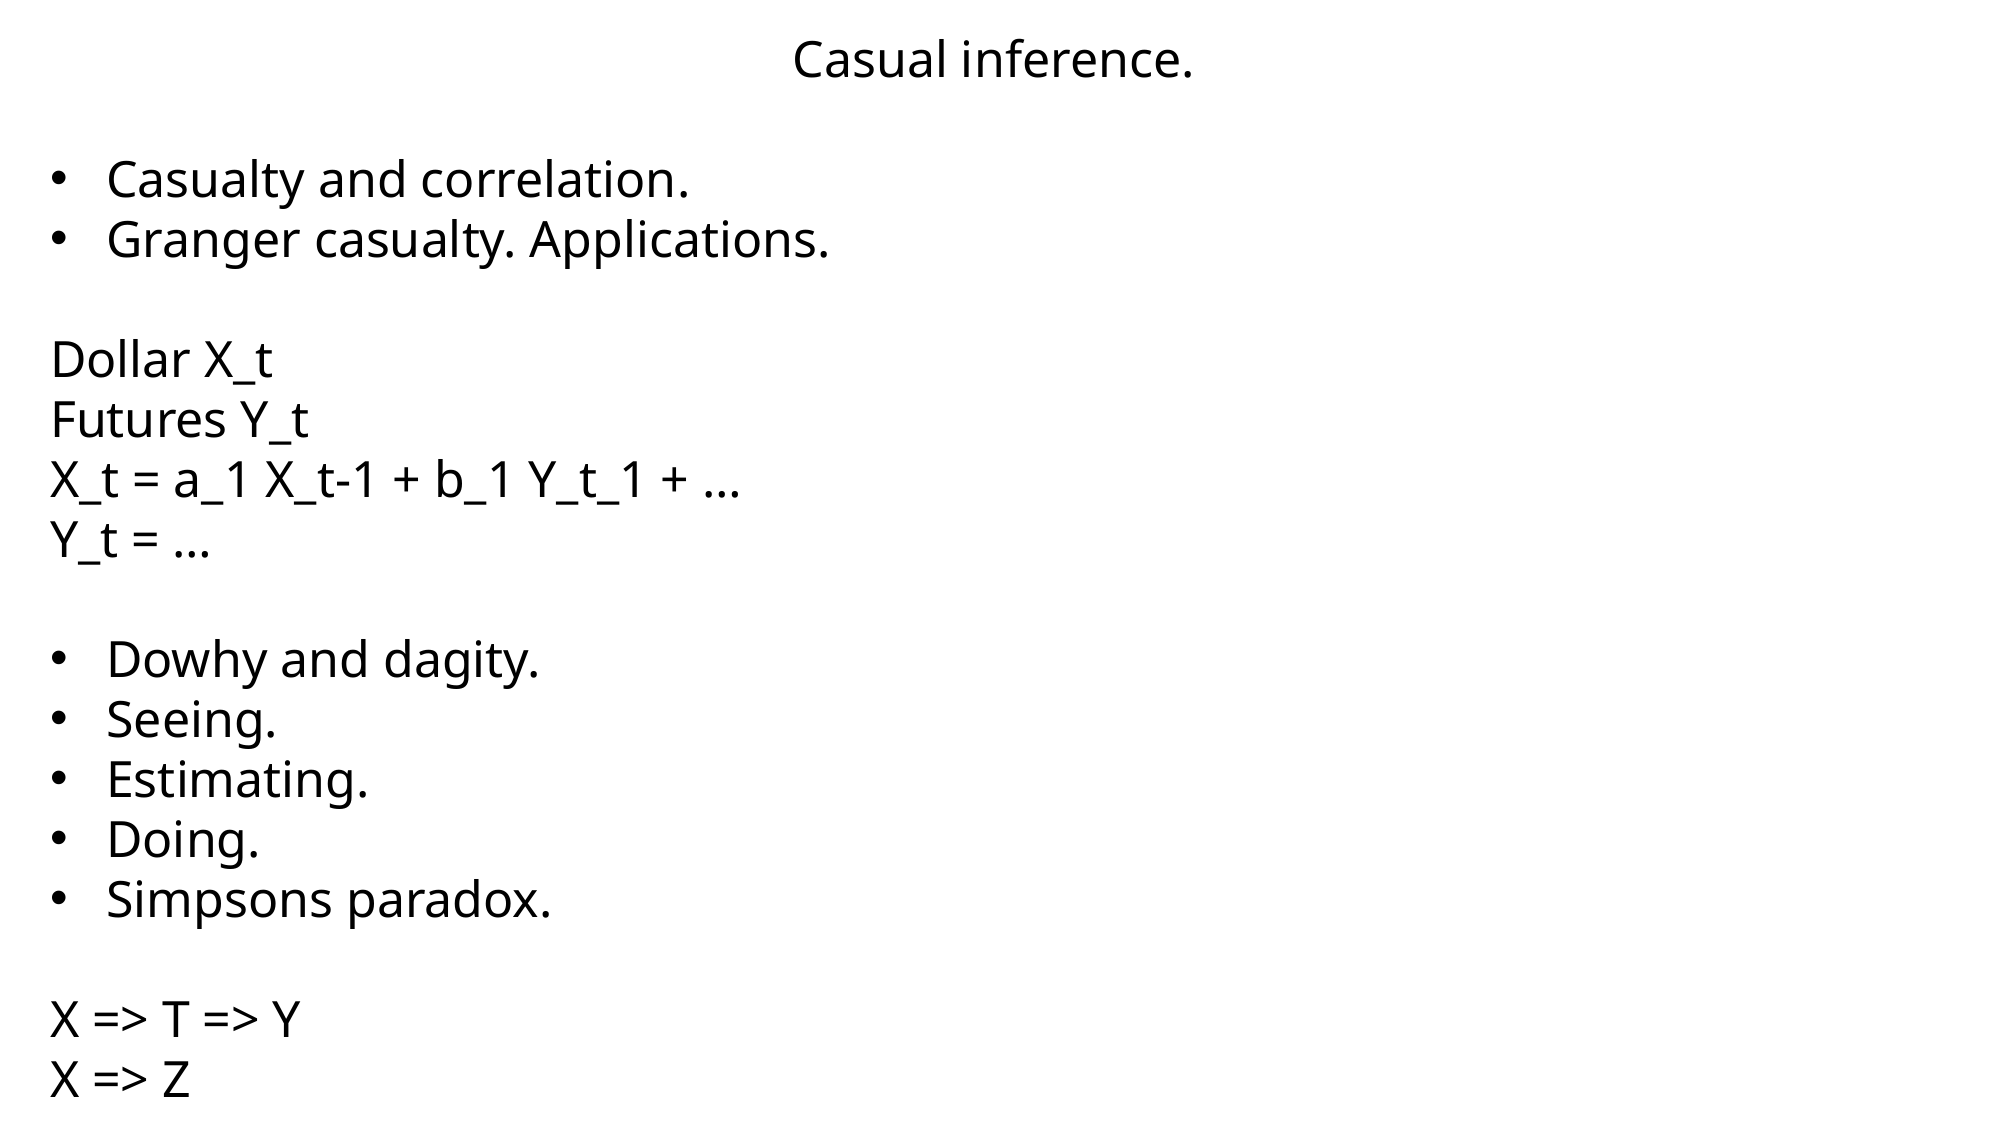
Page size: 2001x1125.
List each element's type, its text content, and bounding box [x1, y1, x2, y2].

text_box Casual inference. Casualty and correlation. Granger casualty. Applications. Dollar X_t Futures Y_t X_t = a_1 X_t-1 + b_1 Y_t_1 + … Y_t = … Dowhy and dagity. Seeing. Estimating. Doing. Simpsons paradox. X => T => Y X => Z [35, 19, 1953, 1125]
